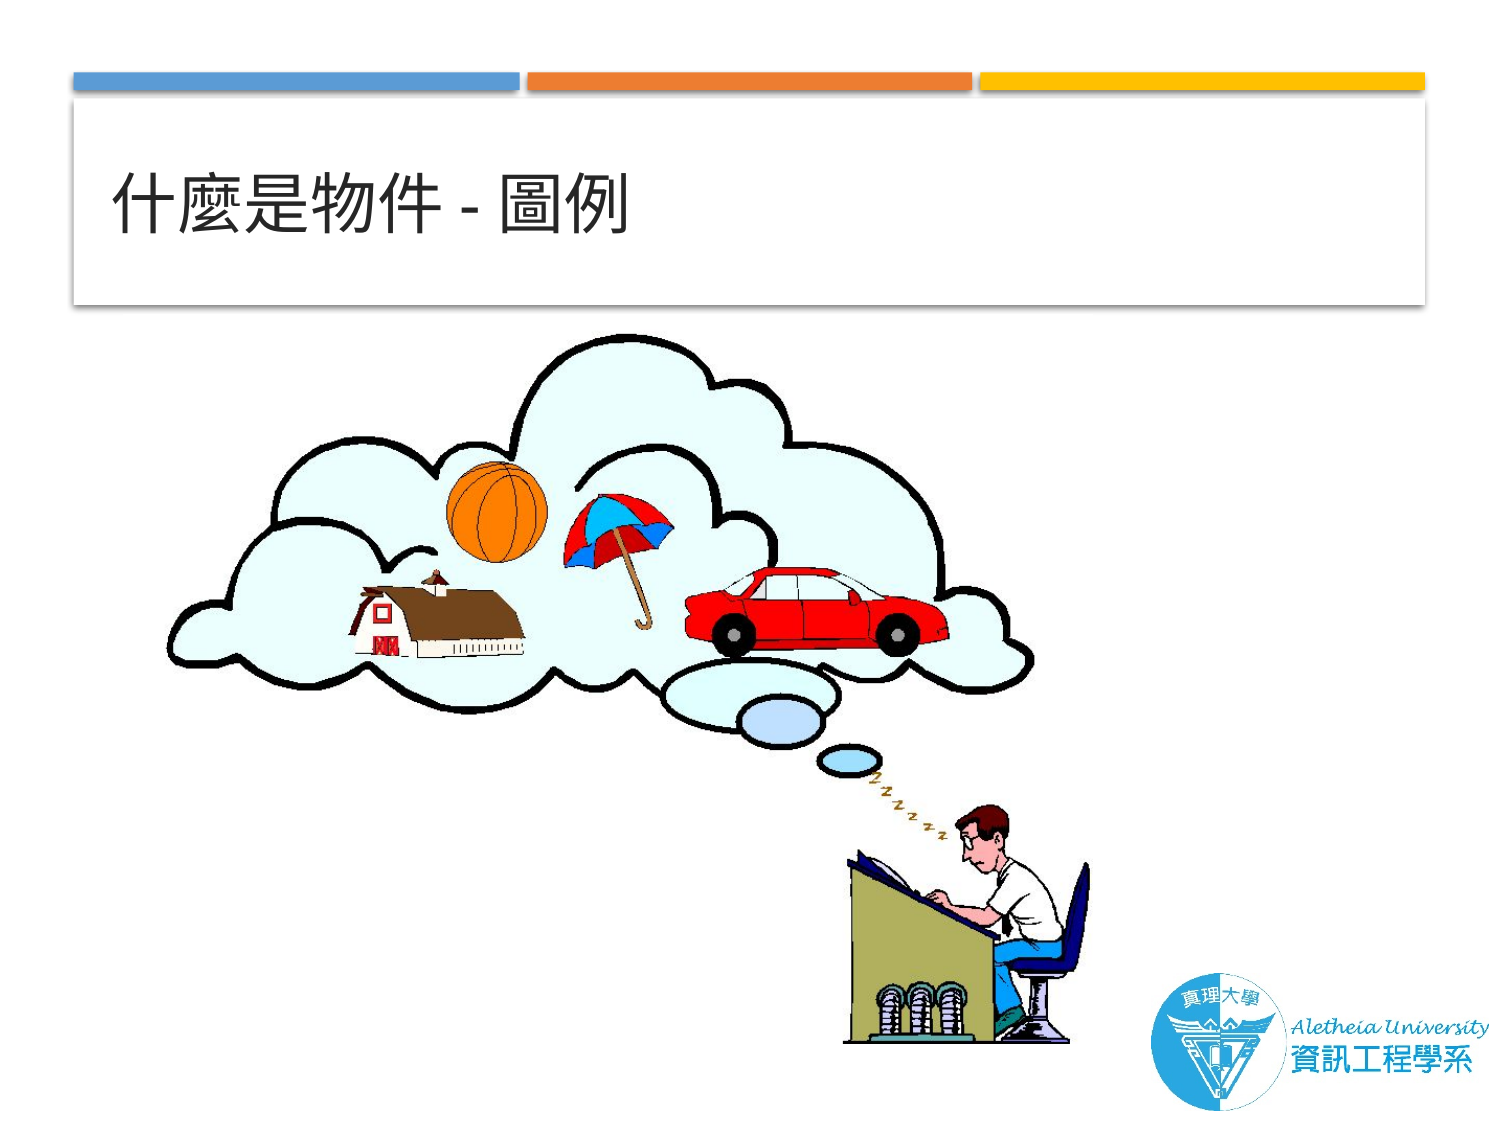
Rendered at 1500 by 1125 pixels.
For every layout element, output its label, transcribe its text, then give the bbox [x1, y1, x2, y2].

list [123, 313, 1093, 1045]
title 什麼是物件-圖例 [95, 112, 1406, 291]
picture [1151, 973, 1489, 1111]
